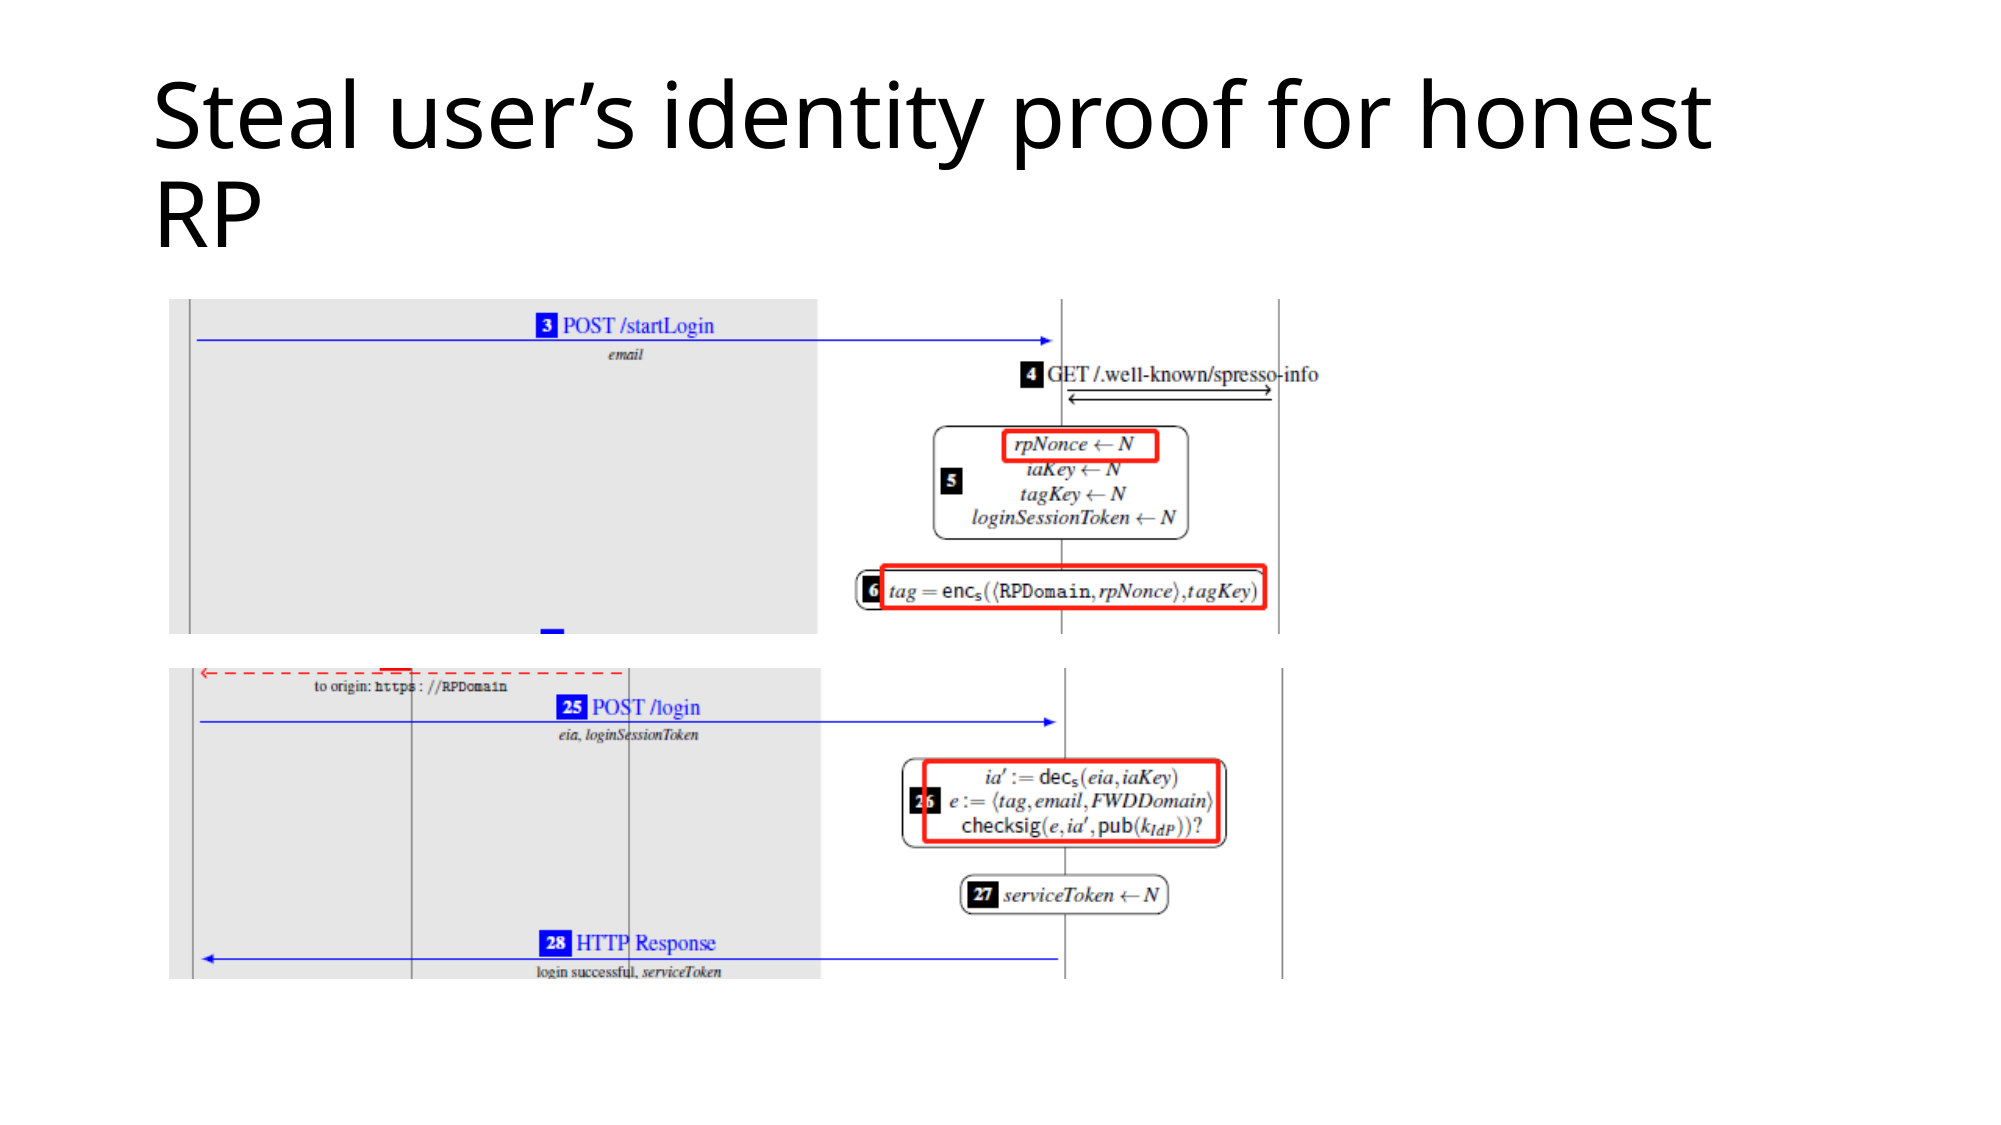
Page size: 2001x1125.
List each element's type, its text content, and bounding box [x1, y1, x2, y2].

picture [169, 668, 1285, 979]
title Steal user’s identity proof for honest RP [137, 59, 1863, 278]
picture [169, 299, 1331, 634]
